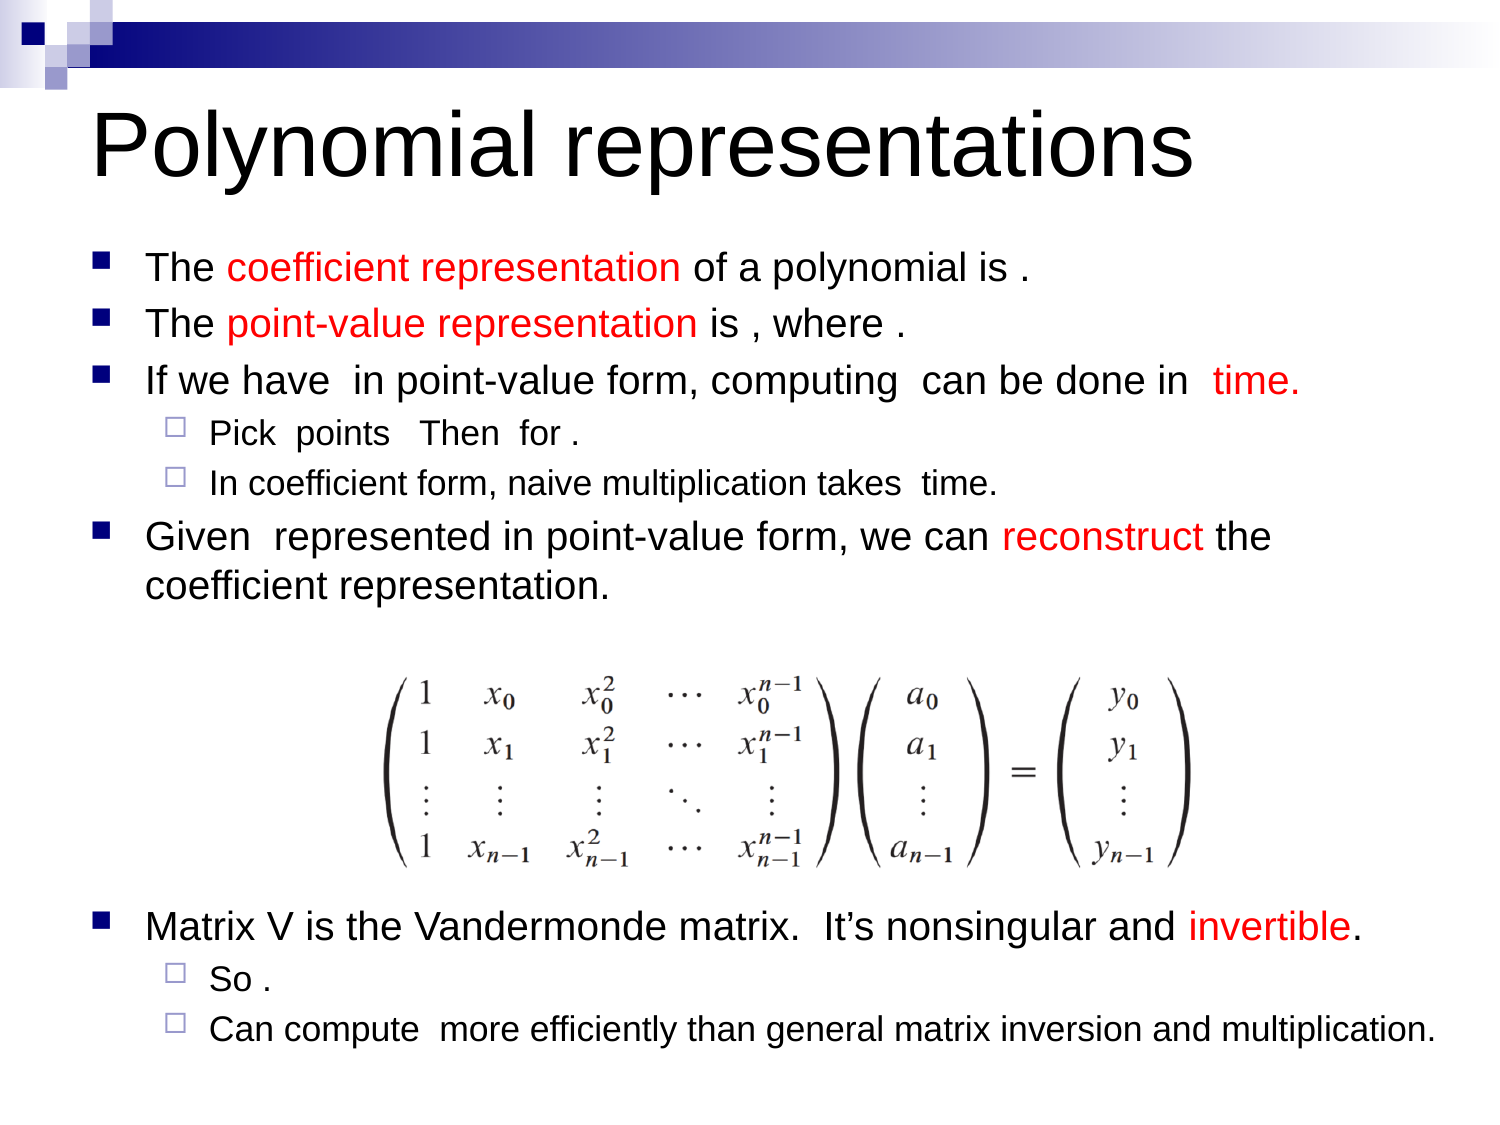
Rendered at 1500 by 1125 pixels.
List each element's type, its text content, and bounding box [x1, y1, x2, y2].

title Polynomial representations [74, 74, 1426, 205]
picture [361, 658, 1202, 878]
